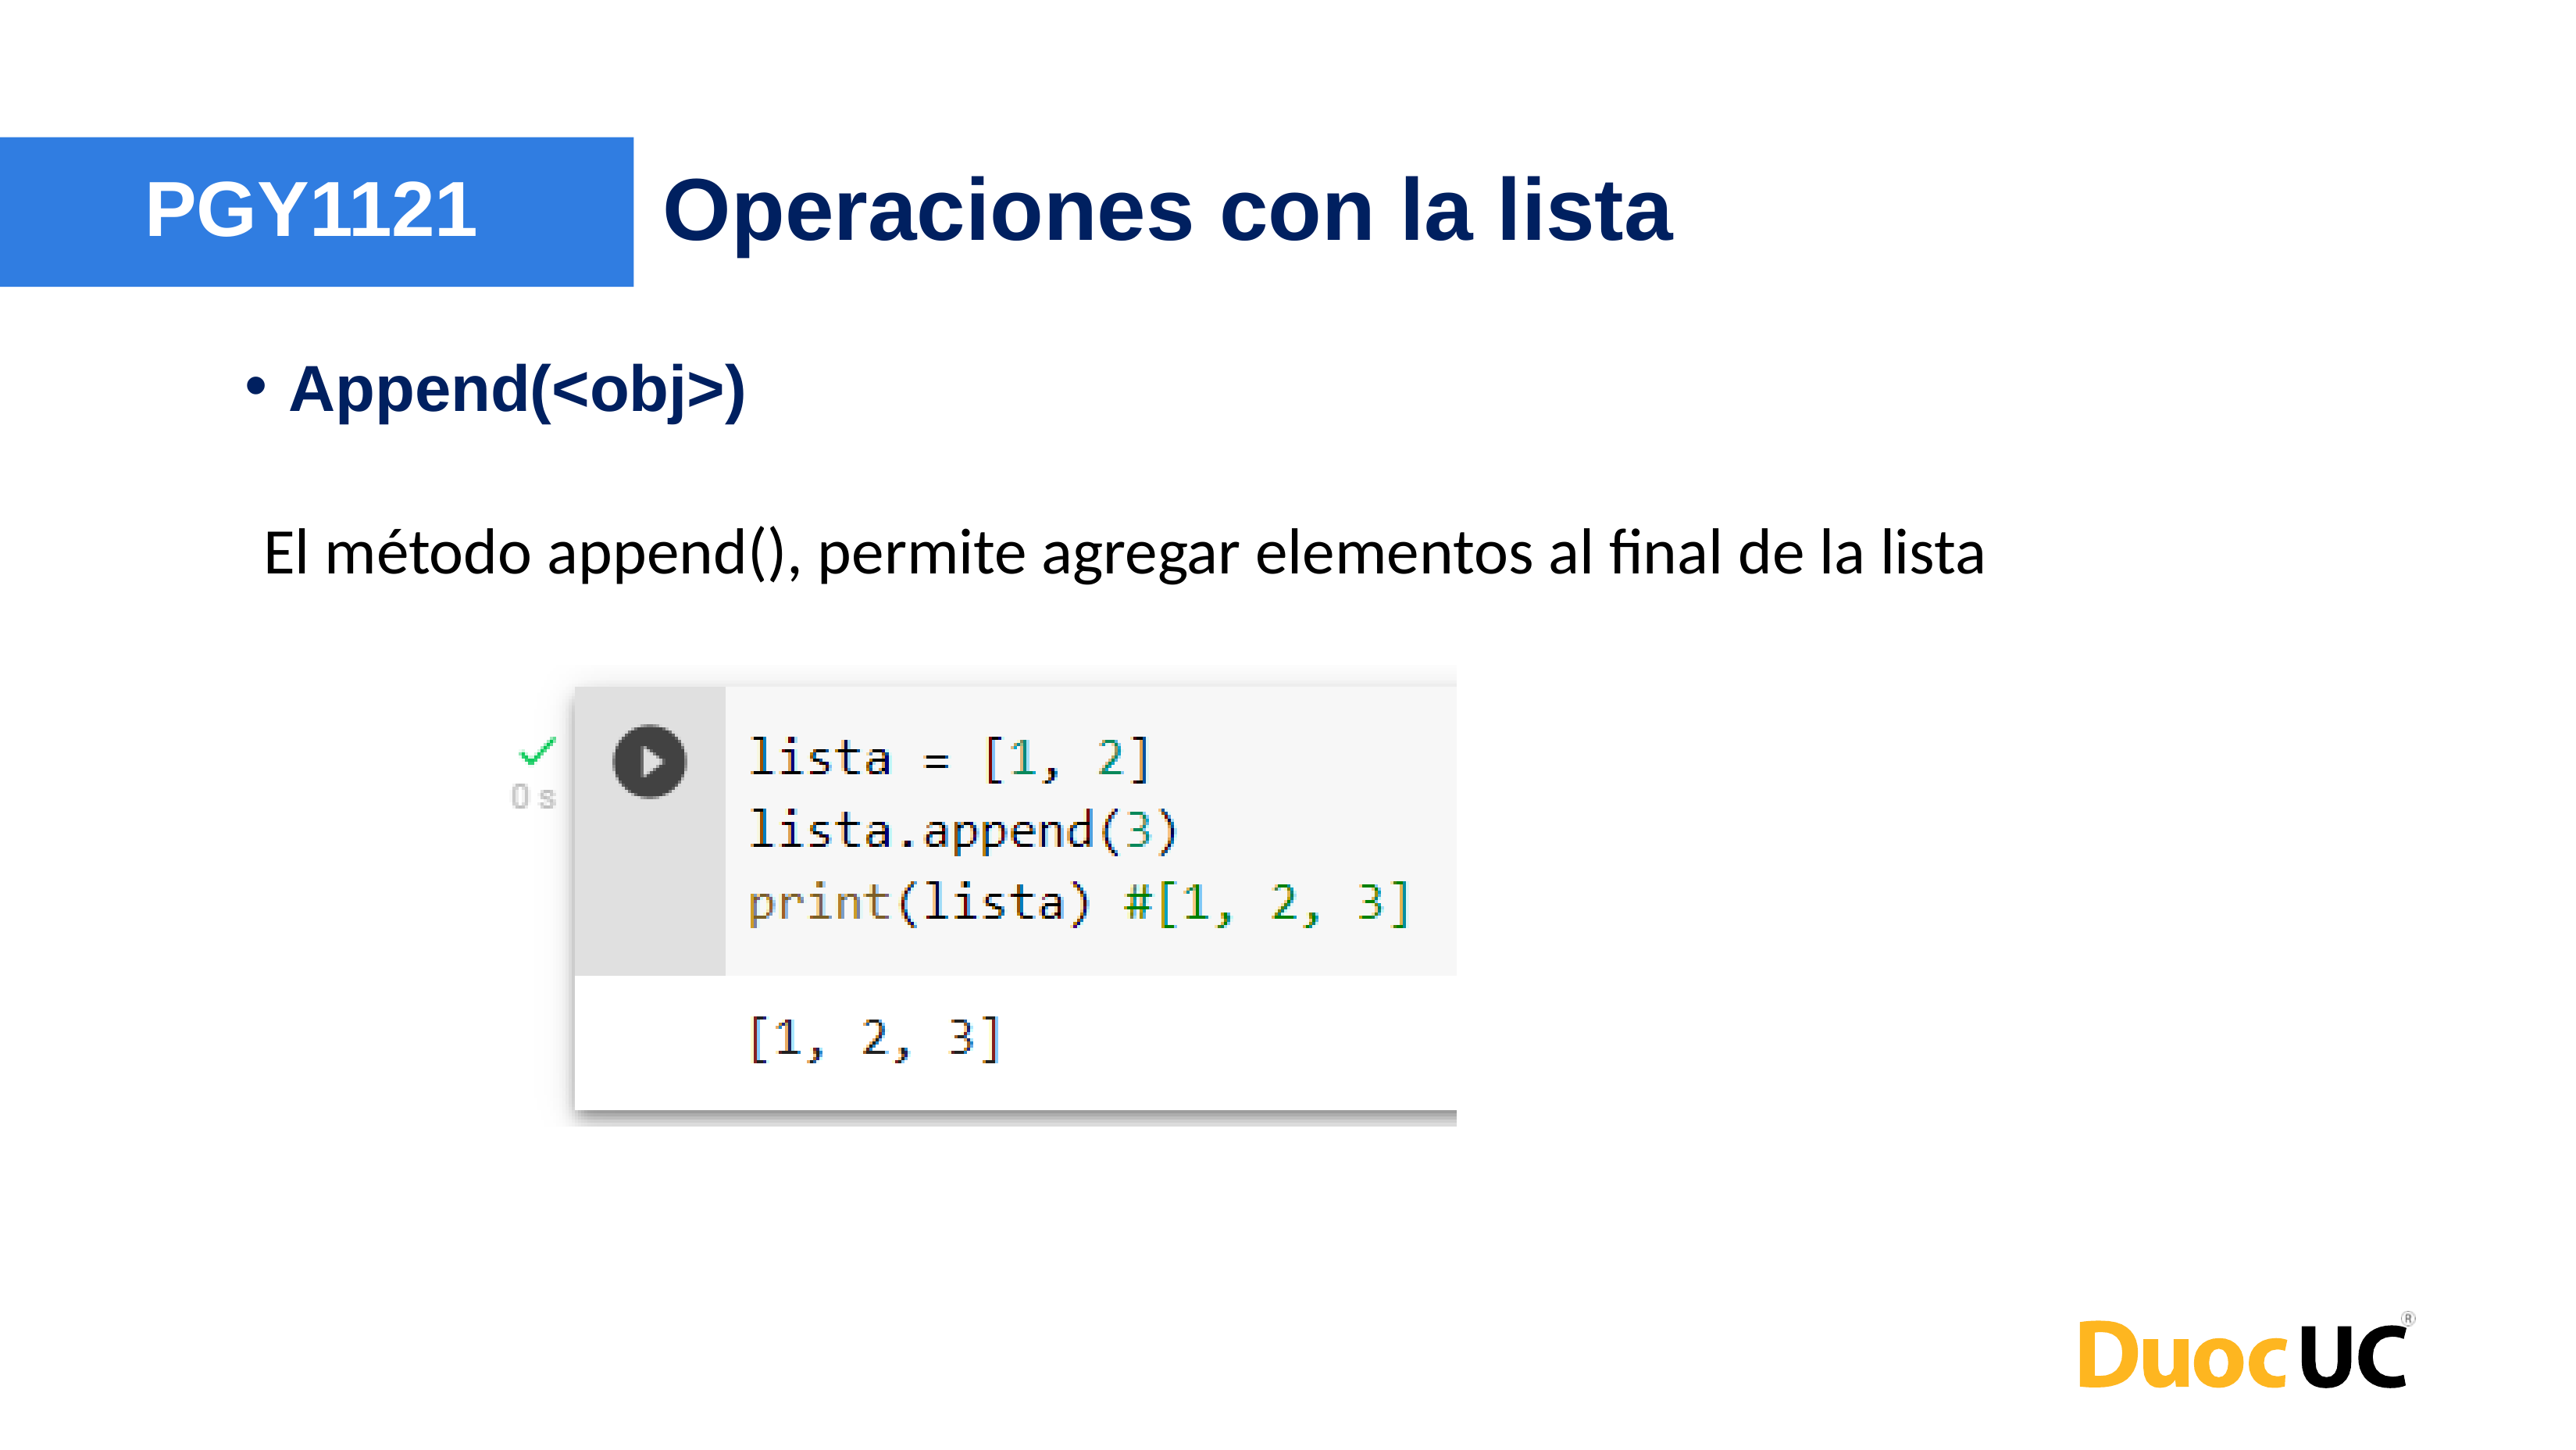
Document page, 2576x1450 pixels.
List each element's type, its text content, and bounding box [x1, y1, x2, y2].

text_box Append(<obj>) [243, 334, 1671, 424]
text_box El método append(), permite agregar elementos al final de la lista [252, 502, 2015, 593]
list PGY1121 [18, 158, 605, 253]
picture [506, 665, 1457, 1127]
text_box Operaciones con la lista [662, 152, 2450, 259]
picture [2401, 1311, 2416, 1327]
